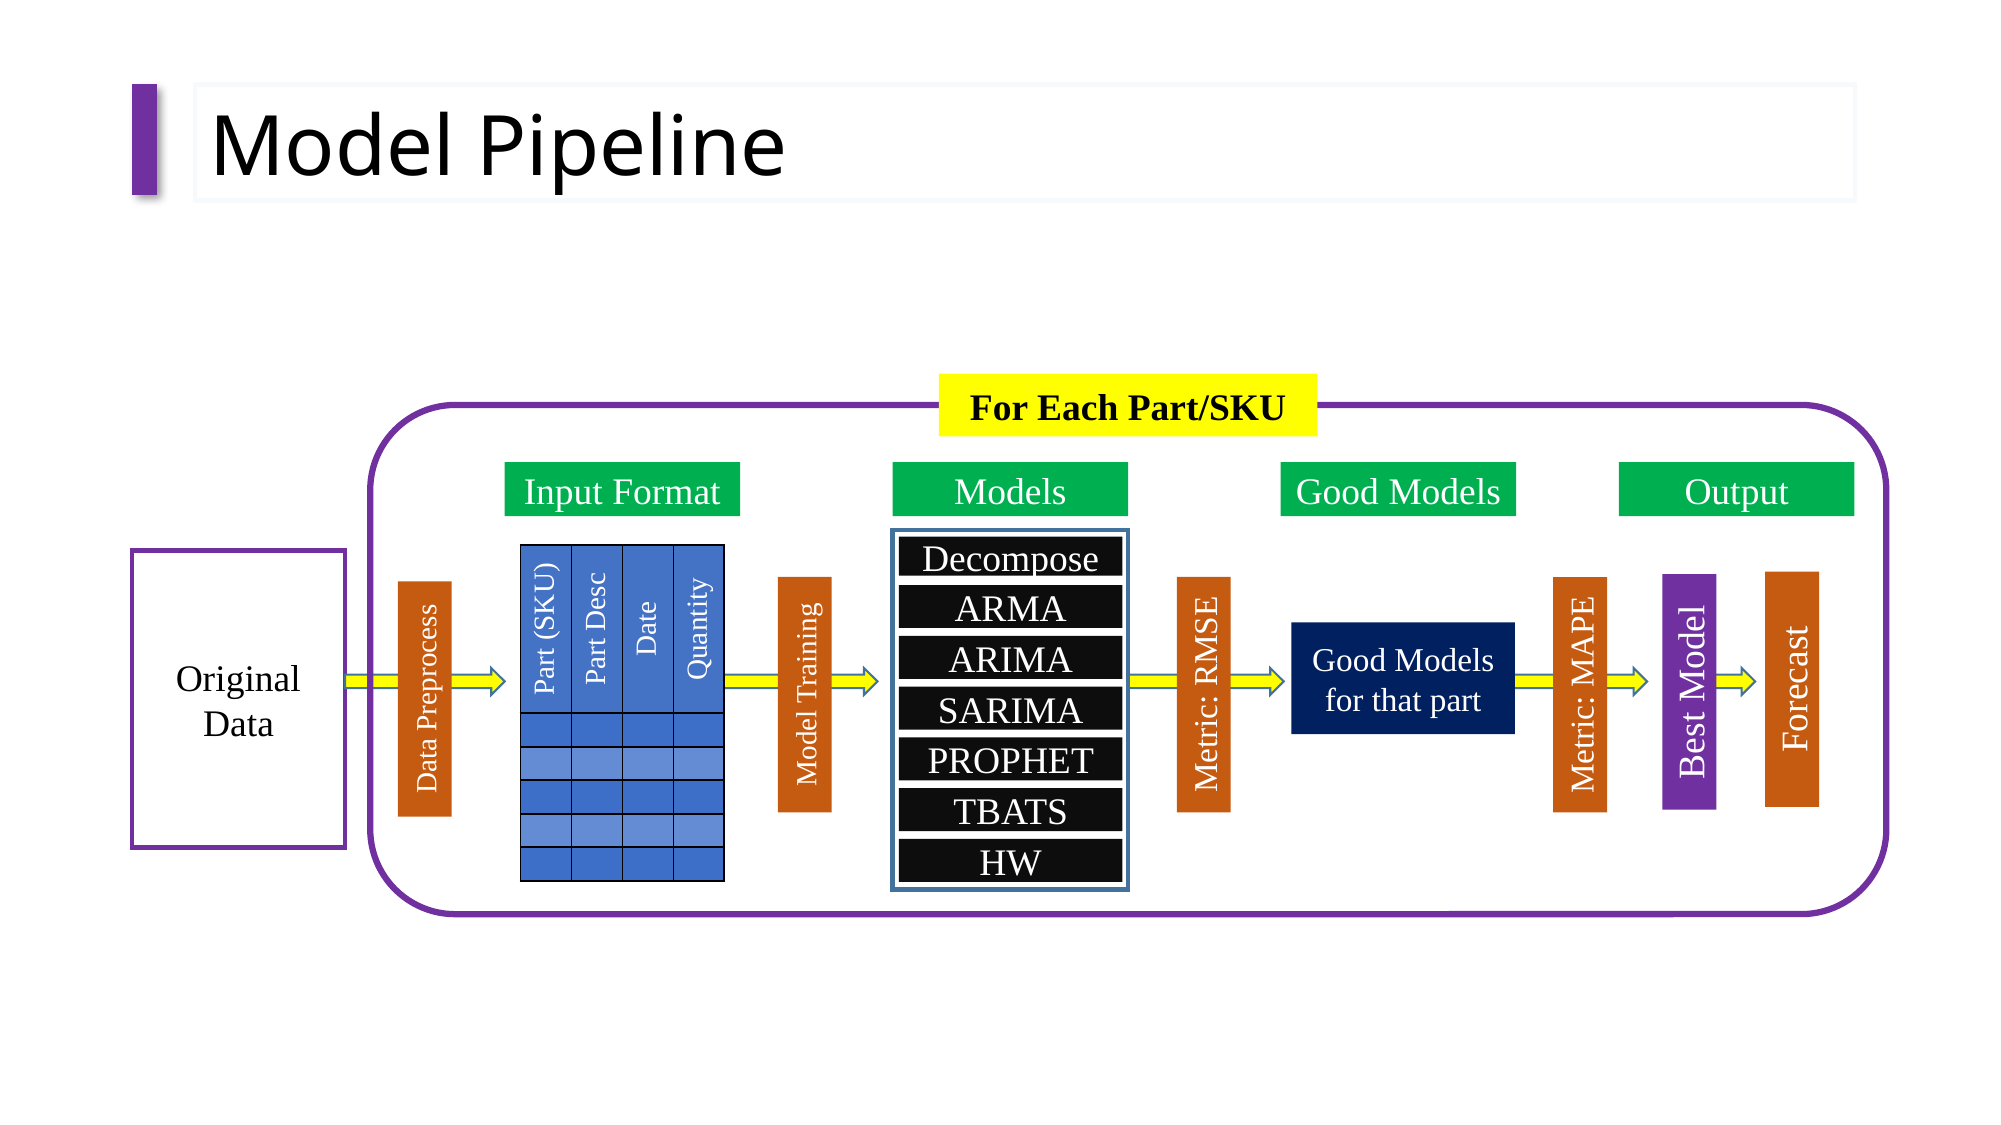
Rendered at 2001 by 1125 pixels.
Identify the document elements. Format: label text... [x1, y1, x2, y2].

text_box Original Data [131, 549, 346, 848]
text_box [370, 373, 1887, 915]
text_box [343, 673, 367, 690]
text_box Model Pipeline [194, 84, 1856, 201]
